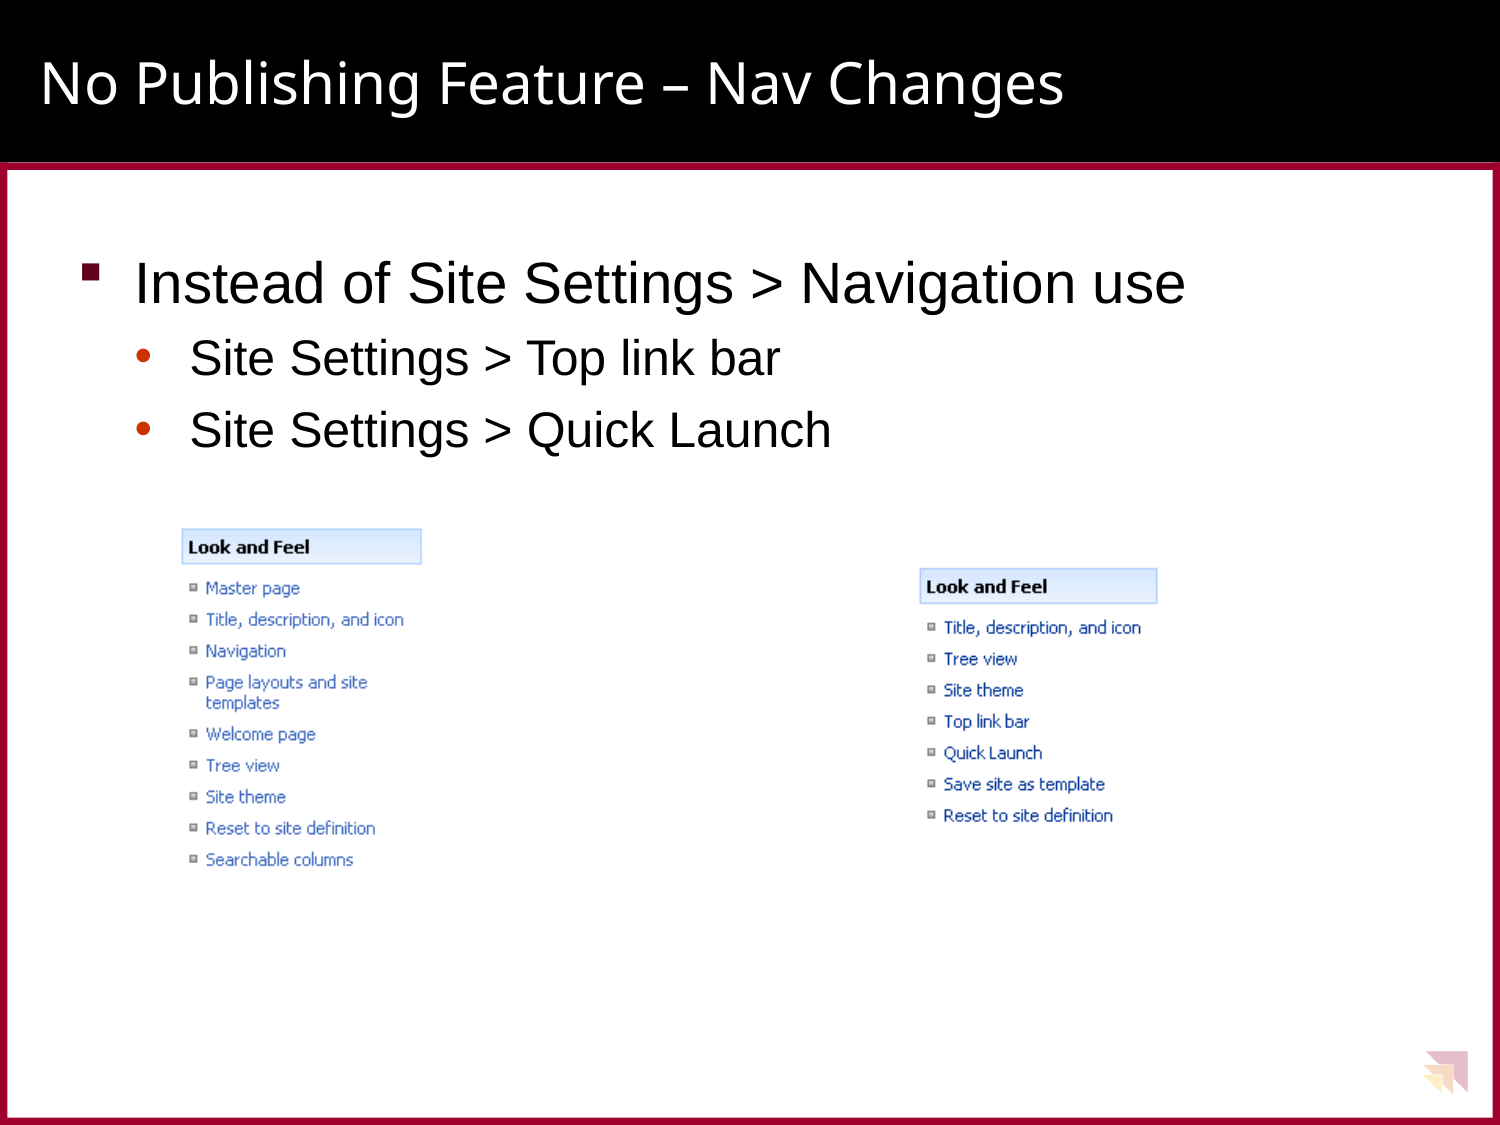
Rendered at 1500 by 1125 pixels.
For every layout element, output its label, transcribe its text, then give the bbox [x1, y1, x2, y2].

title No Publishing Feature – Nav Changes [24, 12, 1438, 150]
picture [174, 524, 430, 874]
list Instead of Site Settings > Navigation use Site Settings > Top link bar Site Settings > Quick Launch [62, 237, 1438, 488]
picture [912, 562, 1162, 834]
